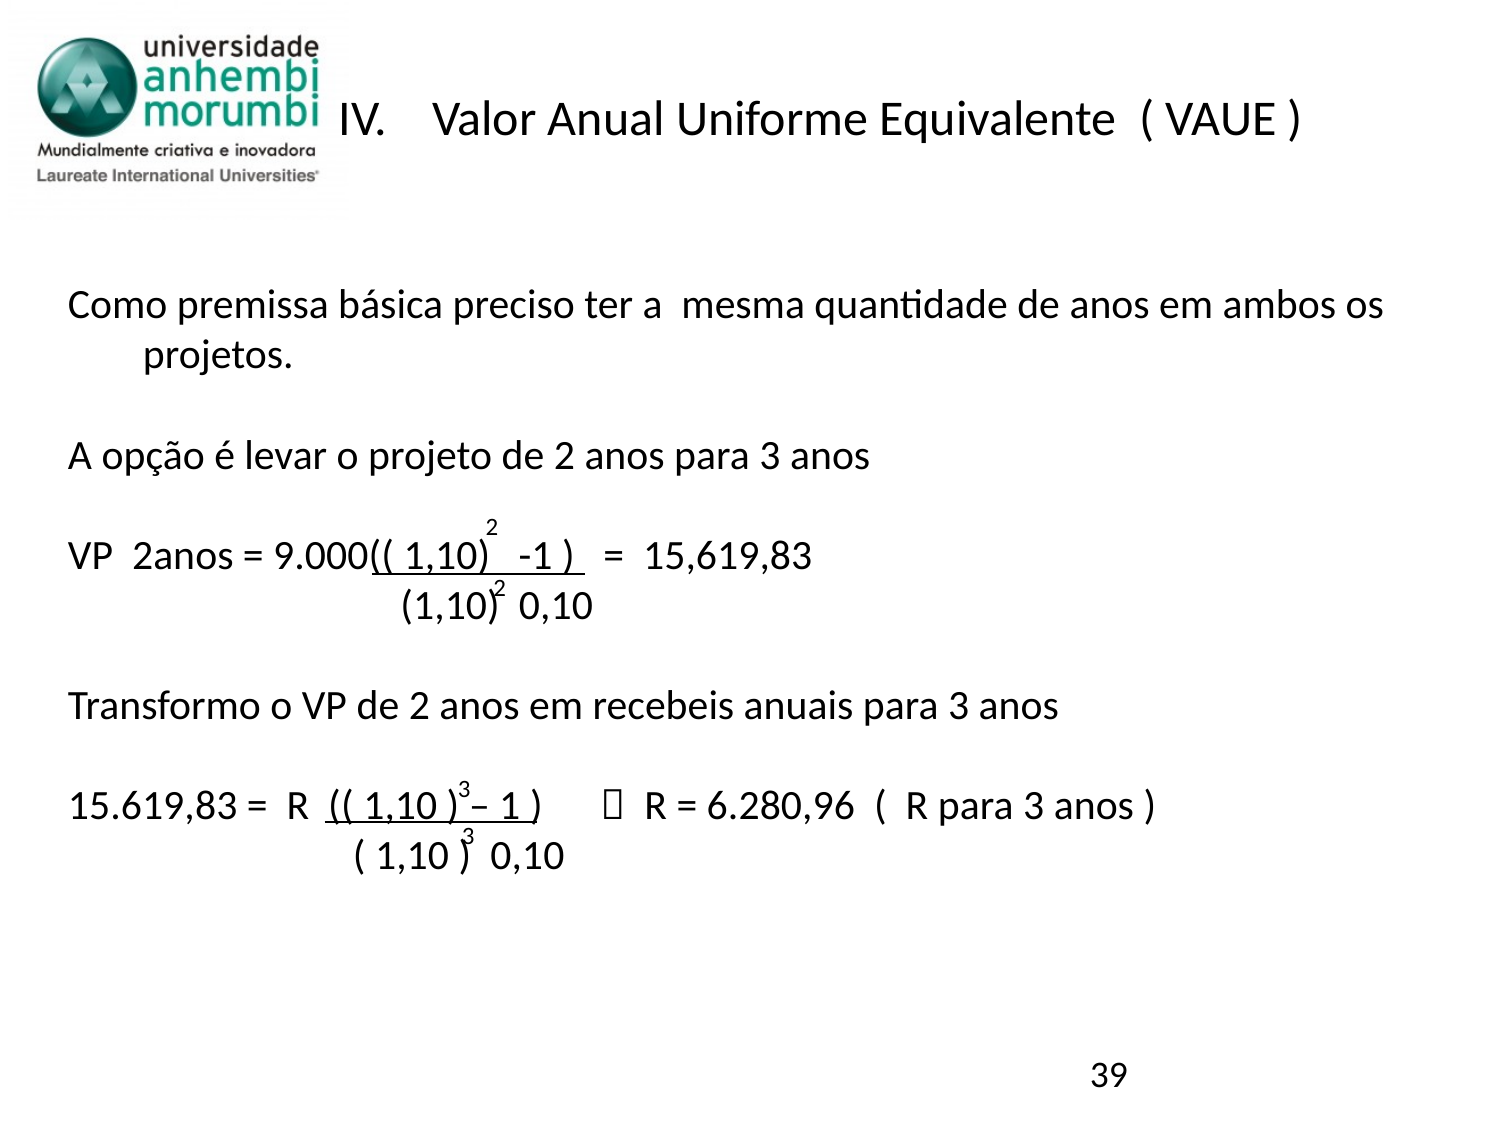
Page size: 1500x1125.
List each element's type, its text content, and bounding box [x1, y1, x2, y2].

picture [8, 0, 349, 221]
text_box 3 [447, 812, 490, 821]
text_box IV. Valor Anual Uniforme Equivalente ( VAUE ) [353, 78, 1500, 208]
slide_number 39 [1074, 1042, 1425, 1103]
text_box 3 [447, 831, 490, 858]
text_box 2 [478, 564, 521, 573]
text_box 3 [443, 765, 486, 810]
text_box 2 [478, 582, 521, 609]
text_box Como premissa básica preciso ter a mesma quantidade de anos em ambos os projetos. A opção é levar o projeto de 2 anos para 3 anos VP 2anos = 9.000(( 1,10) -1 ) = 15,619,83 (1,10) 0,10 Transformo o VP de 2 anos em recebeis anuais para 3 anos 15.619,83 = R (( 1,10 ) – 1 )  R = 6.280,96 ( R para 3 anos ) ( 1,10 ) 0,10 [53, 219, 1412, 885]
text_box 2 [470, 503, 514, 549]
